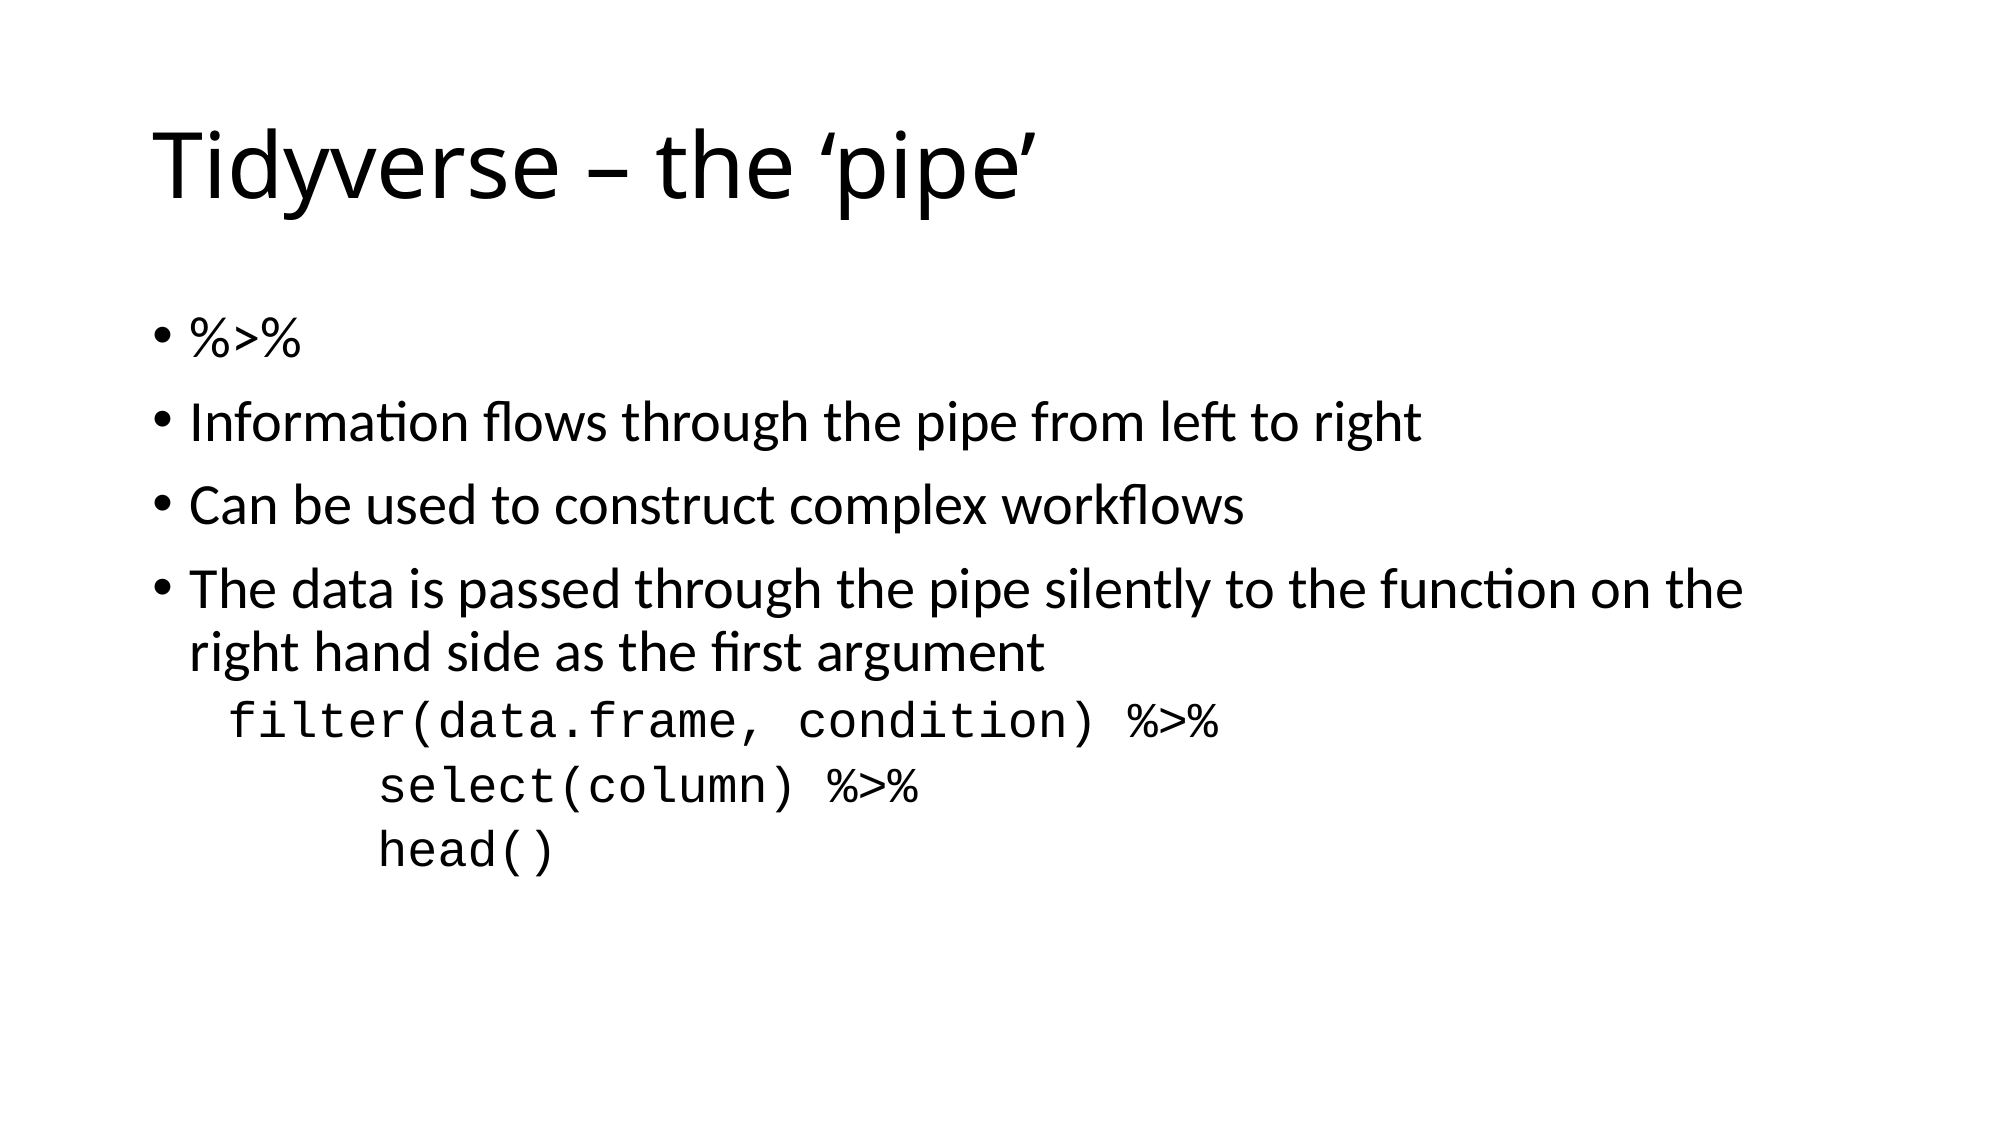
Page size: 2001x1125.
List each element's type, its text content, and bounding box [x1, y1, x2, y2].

list %>% Information flows through the pipe from left to right Can be used to construct complex workflows The data is passed through the pipe silently to the function on the right hand side as the first argument filter(data.frame, condition) %>% select(column) %>% head() [137, 299, 1863, 1014]
title Tidyverse – the ‘pipe’ [137, 59, 1863, 278]
